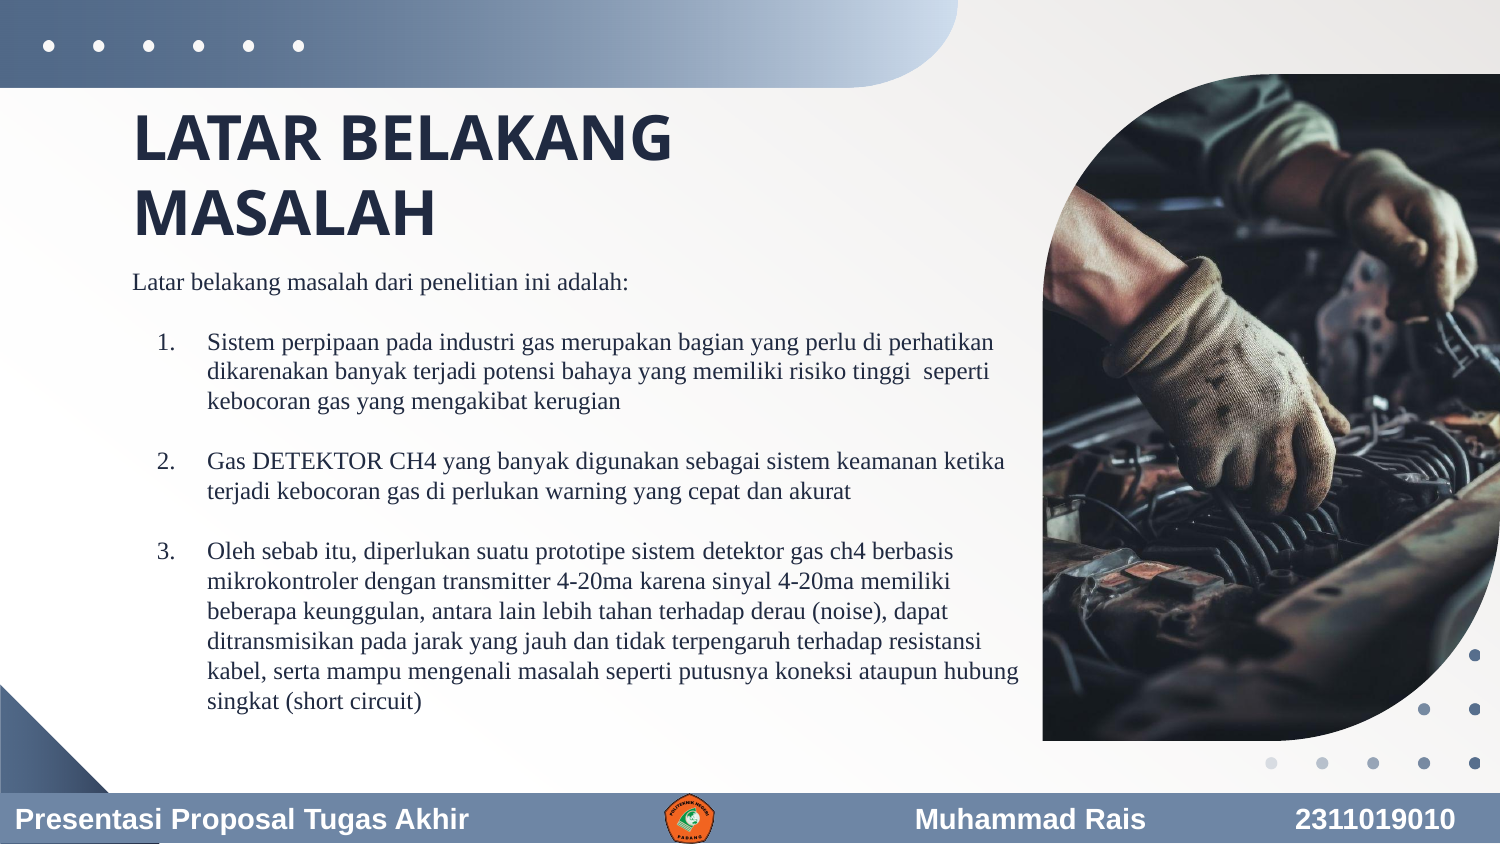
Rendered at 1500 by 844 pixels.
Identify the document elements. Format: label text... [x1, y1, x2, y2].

text_box Presentasi Proposal Tugas Akhir Muhammad Rais 2311019010 [715, 793, 1500, 843]
text_box Presentasi Proposal Tugas Akhir Muhammad Rais 2311019010 [0, 793, 661, 843]
picture [1, 685, 116, 793]
picture [1, 793, 1500, 844]
picture [0, 0, 1500, 793]
subtitle Latar belakang masalah dari penelitian ini adalah: Sistem perpipaan pada industri gas merupakan bagian yang perlu di perhatikan dikarenakan banyak terjadi potensi bahaya yang memiliki risiko tinggi seperti kebocoran gas yang mengakibat kerugian Gas DETEKTOR CH4 yang banyak digunakan sebagai sistem keamanan ketika terjadi kebocoran gas di perlukan warning yang cepat dan akurat Oleh sebab itu, diperlukan suatu prototipe sistem detektor gas ch4 berbasis mikrokontroler dengan transmitter 4-20ma karena sinyal 4-20ma memiliki beberapa keunggulan, antara lain lebih tahan terhadap derau (noise), dapat ditransmisikan pada jarak yang jauh dan tidak terpengaruh terhadap resistansi kabel, serta mampu mengenali masalah seperti putusnya koneksi ataupun hubung singkat (short circuit) [116, 250, 1043, 793]
title LATAR BELAKANG MASALAH [116, 88, 822, 250]
